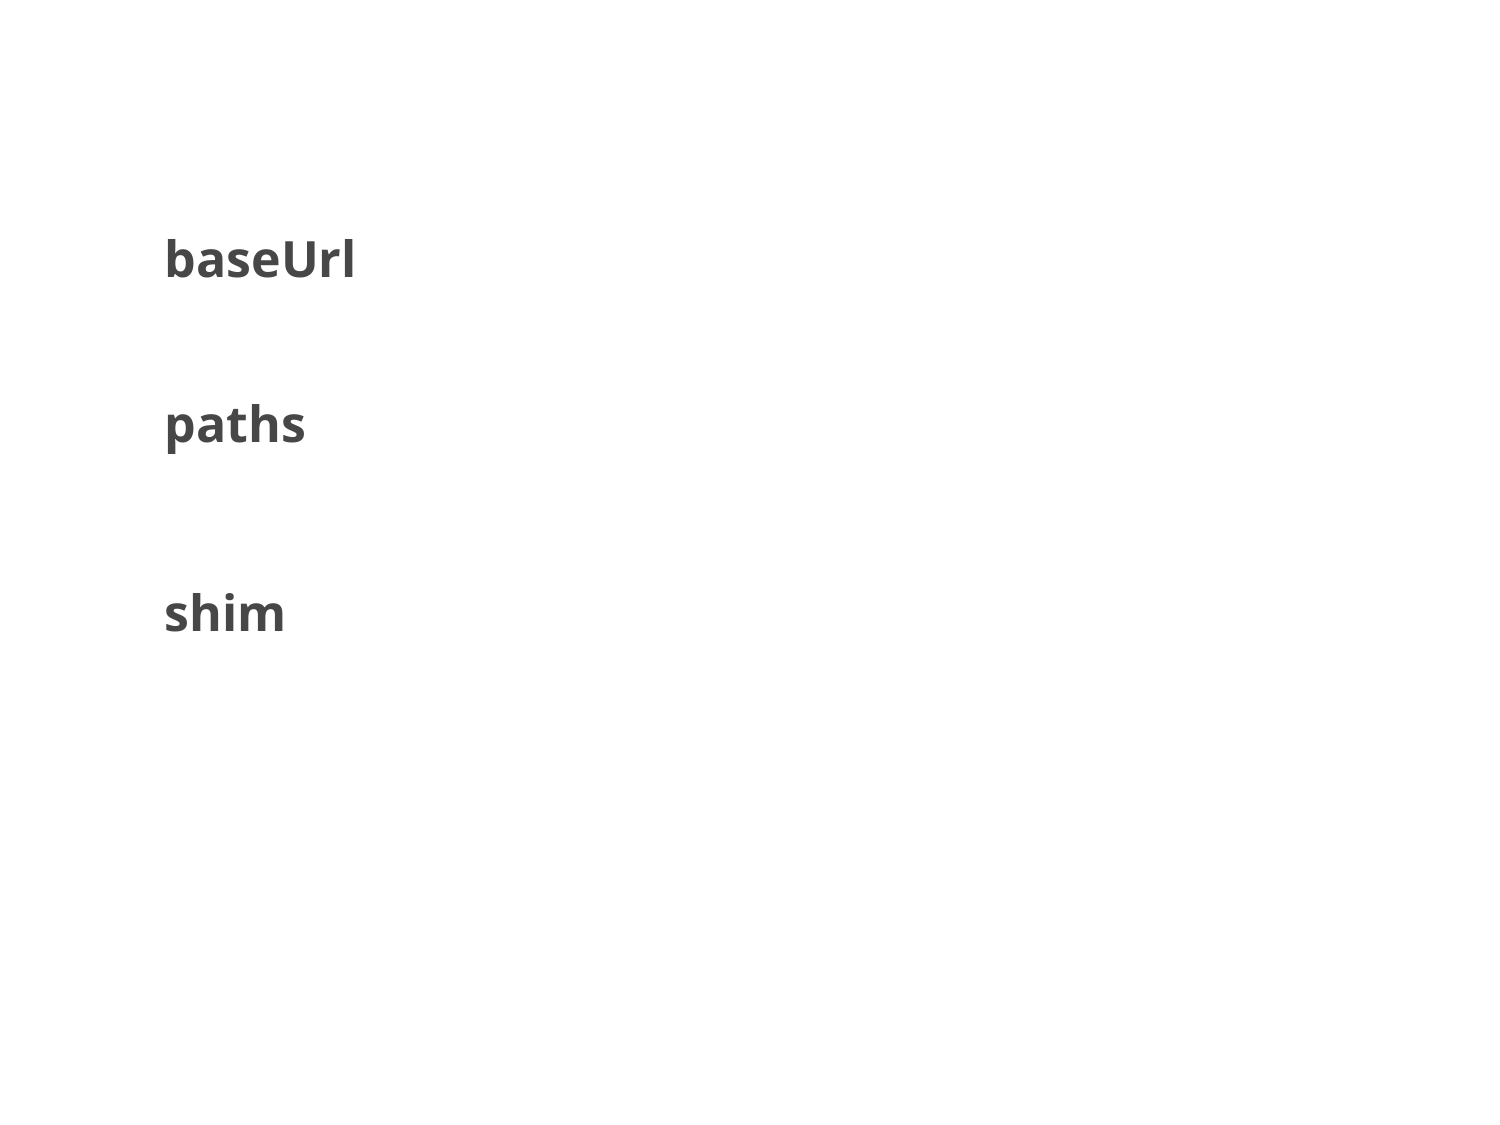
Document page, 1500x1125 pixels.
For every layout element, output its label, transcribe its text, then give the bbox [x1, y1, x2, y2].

text_box paths [149, 385, 1500, 469]
text_box shim [149, 573, 1500, 657]
text_box baseUrl [149, 219, 1500, 304]
